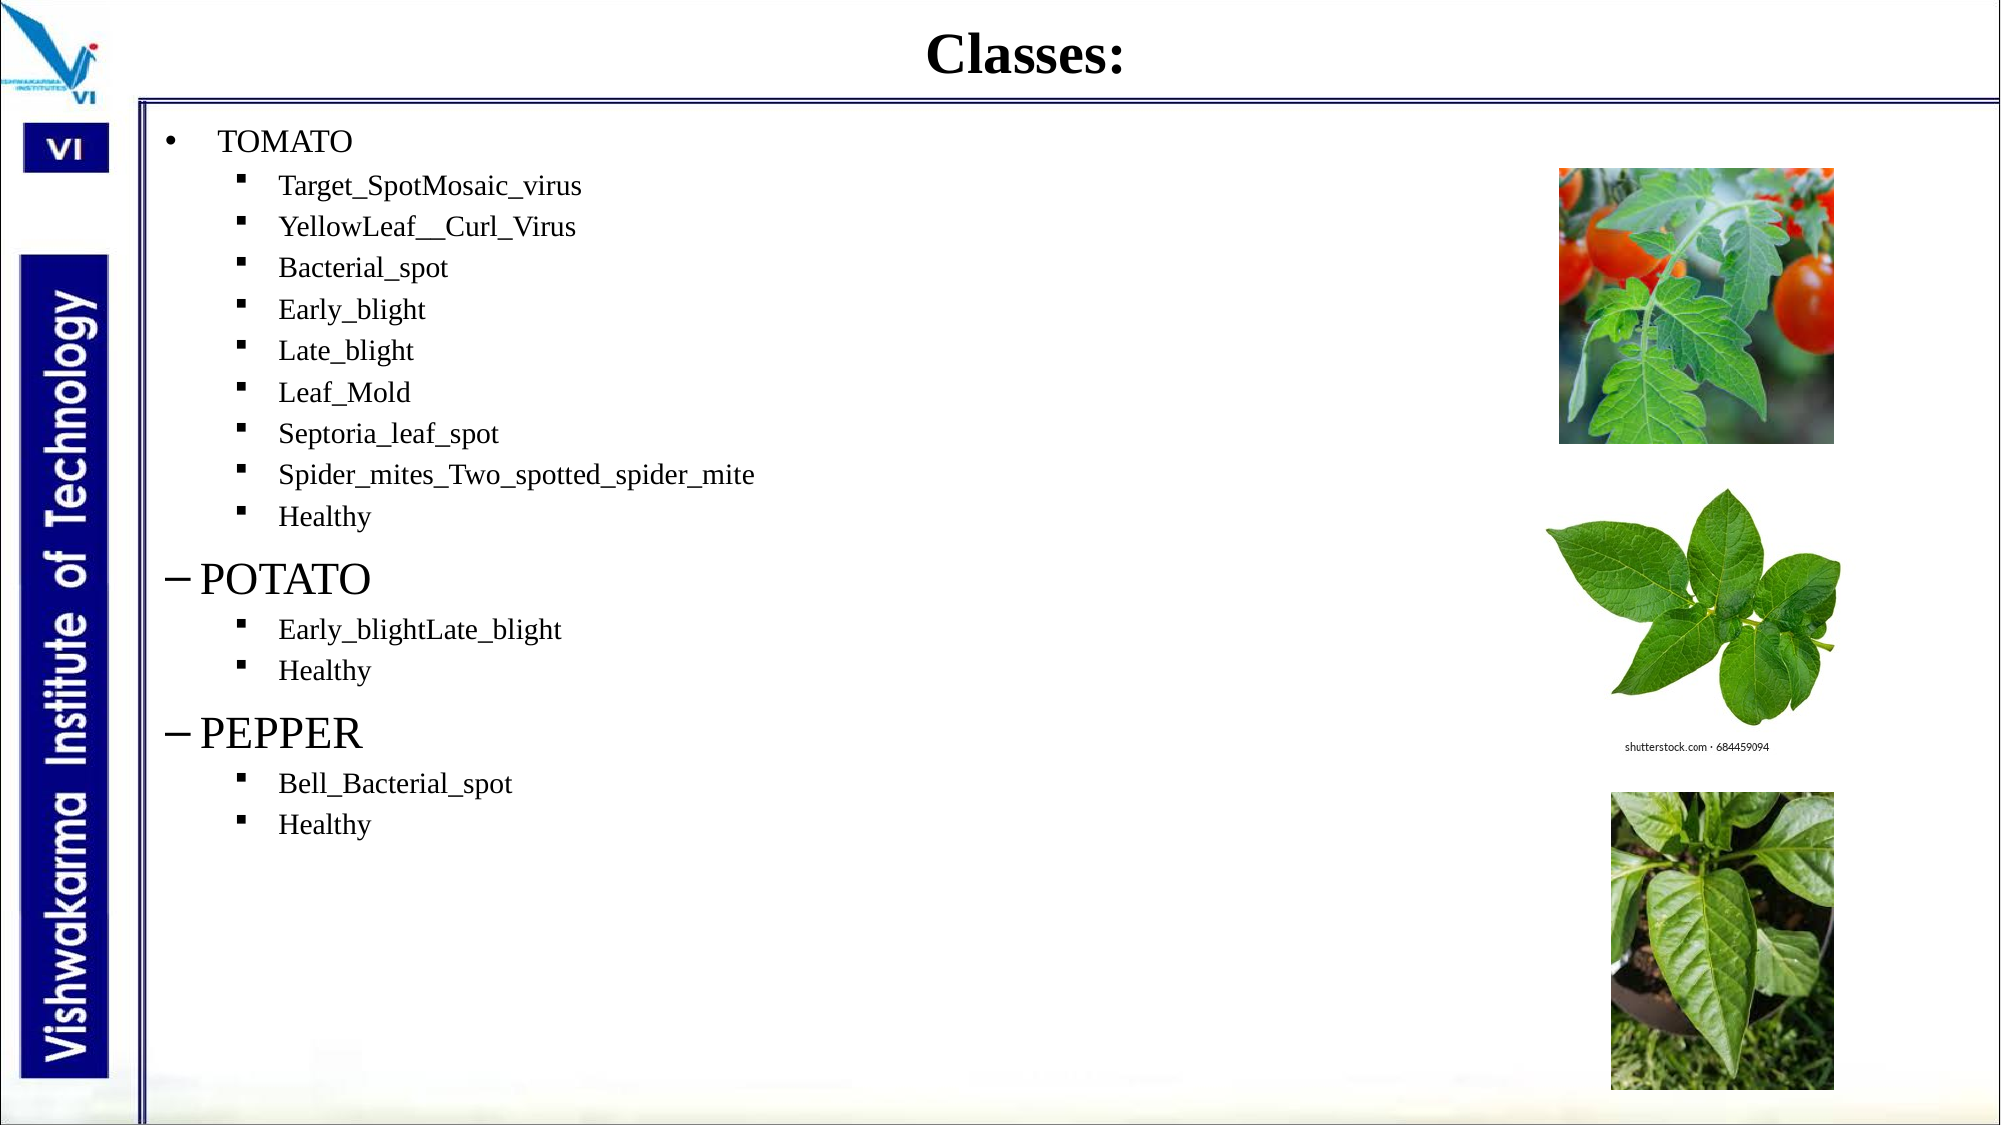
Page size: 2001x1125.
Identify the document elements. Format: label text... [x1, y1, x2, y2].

picture [0, 0, 2001, 1125]
list TOMATO Target_SpotMosaic_virus YellowLeaf__Curl_Virus Bacterial_spot Early_blight Late_blight Leaf_Mold Septoria_leaf_spot Spider_mites_Two_spotted_spider_mite Healthy POTATO Early_blightLate_blight Healthy PEPPER Bell_Bacterial_spot Healthy [150, 112, 1950, 855]
title Classes: [133, 0, 1934, 100]
